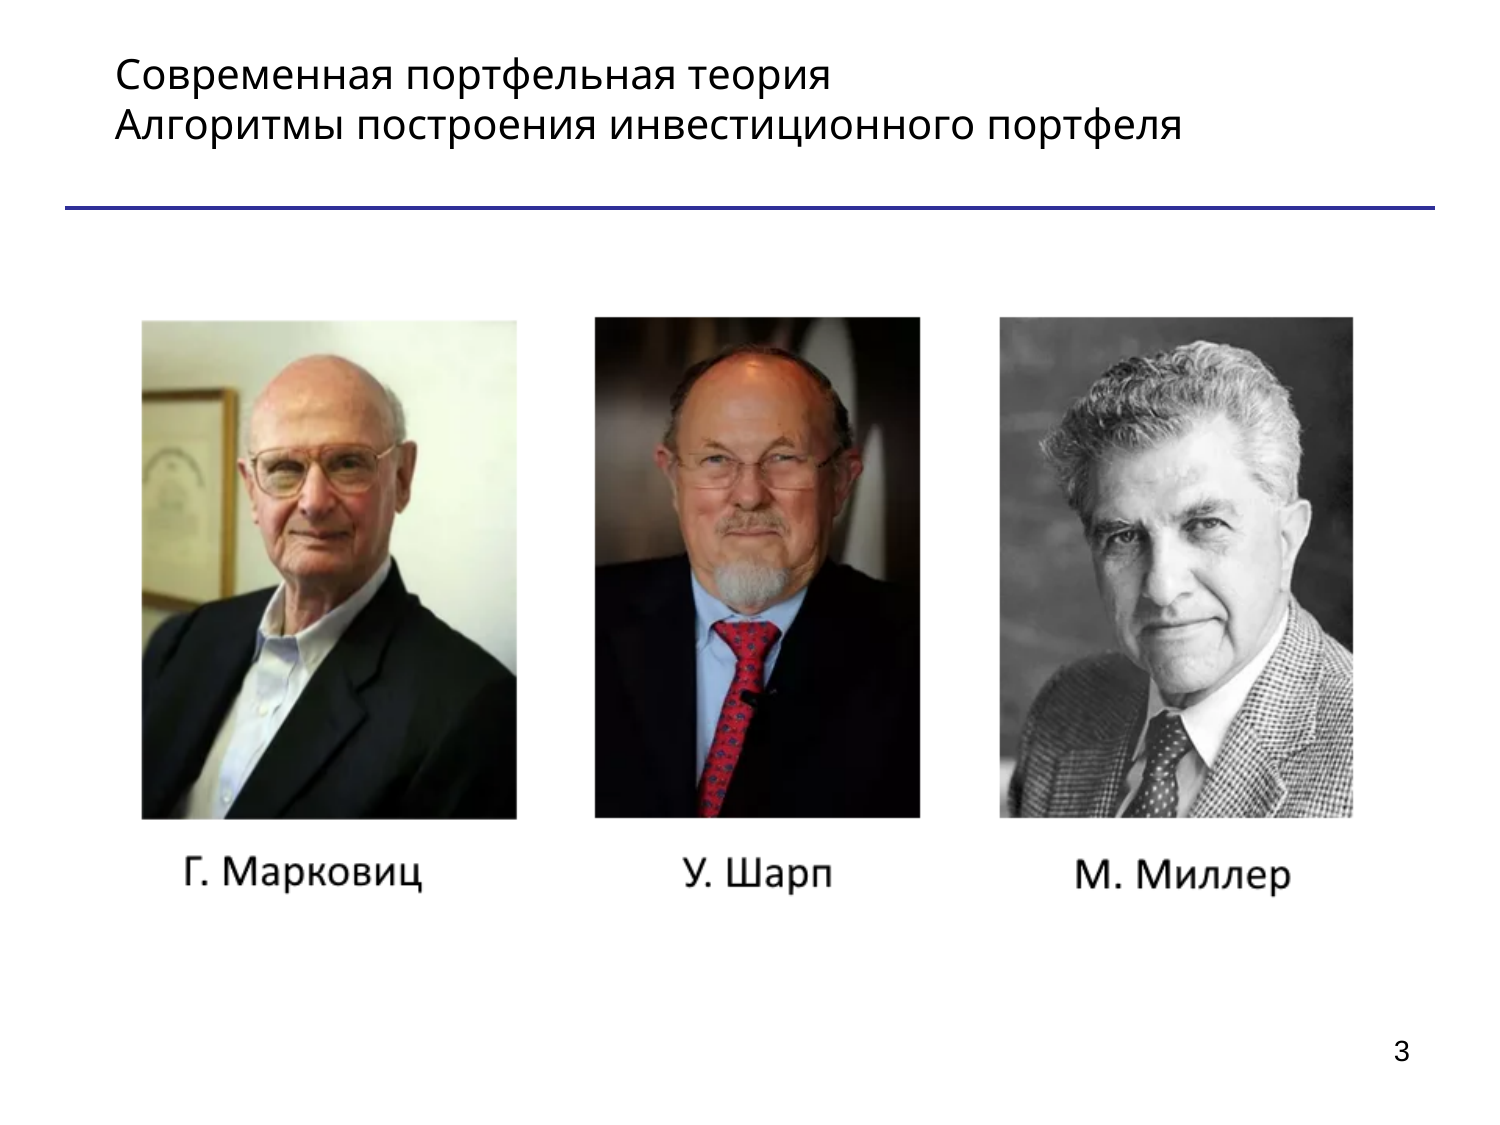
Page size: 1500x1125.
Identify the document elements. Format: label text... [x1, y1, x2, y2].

slide_number 3 [1074, 1024, 1425, 1103]
text_box Современная портфельная теория Алгоритмы построения инвестиционного портфеля [100, 40, 1365, 156]
picture [116, 283, 1384, 957]
